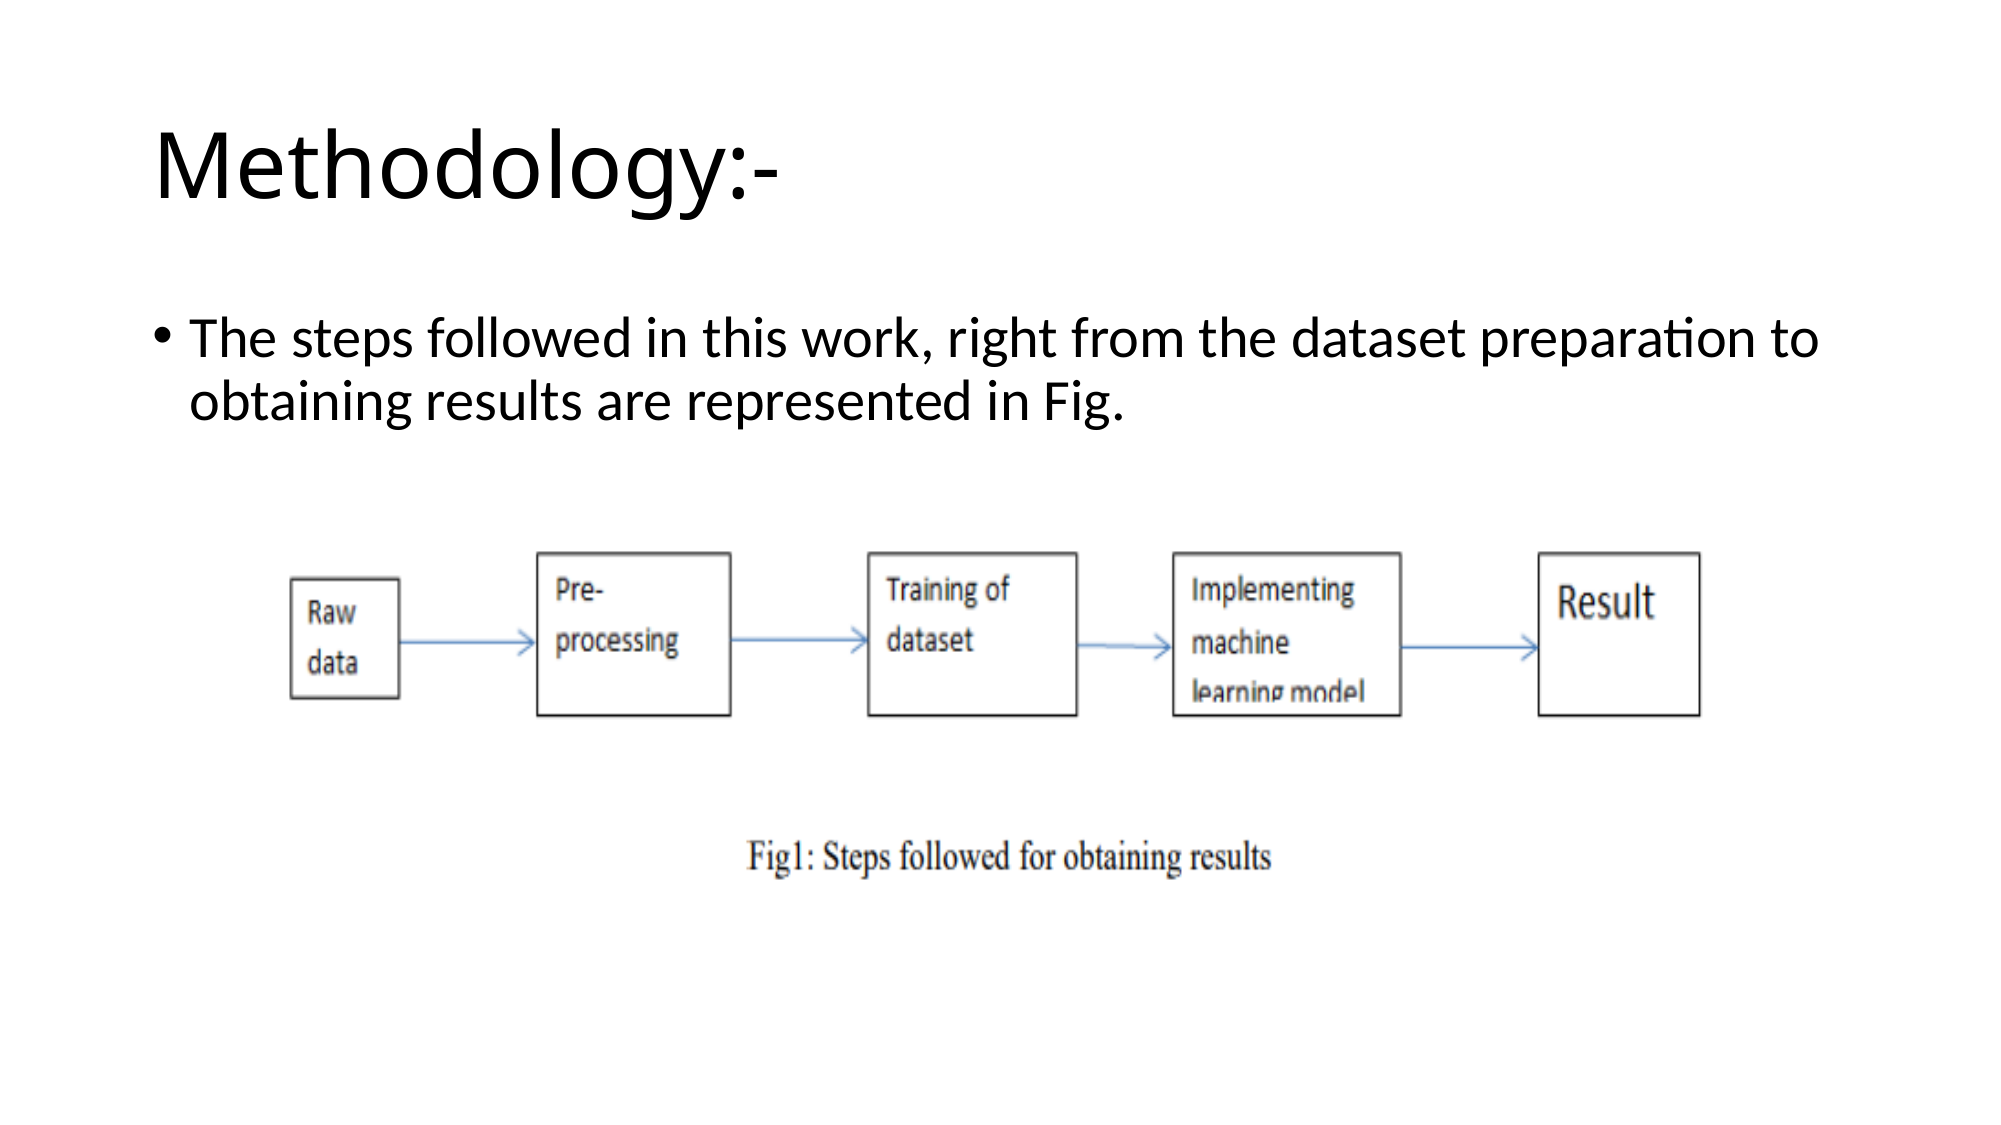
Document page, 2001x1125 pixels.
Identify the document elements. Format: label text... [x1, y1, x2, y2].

picture [268, 453, 1752, 909]
title Methodology:- [137, 59, 1863, 278]
list The steps followed in this work, right from the dataset preparation to obtaining results are represented in Fig. [137, 299, 1863, 1014]
